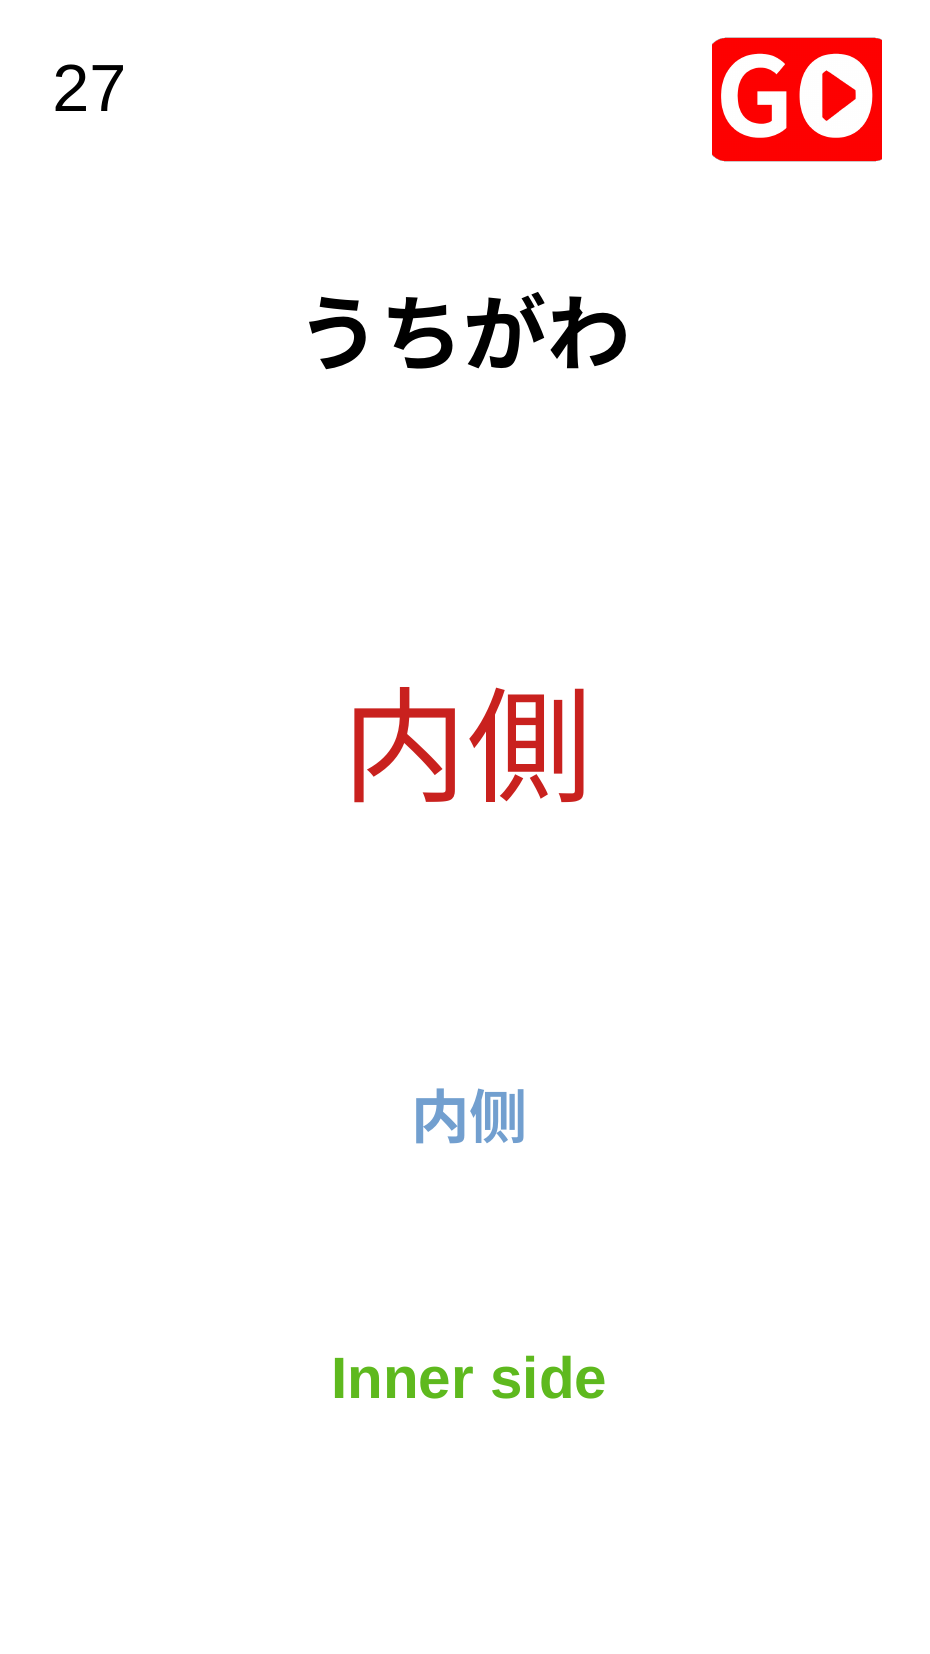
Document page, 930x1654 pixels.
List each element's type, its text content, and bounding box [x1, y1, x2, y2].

text_box うちがわ [33, 257, 894, 405]
text_box 内側 [37, 668, 898, 816]
text_box 内侧 [39, 1041, 900, 1189]
text_box Inner side [39, 1301, 900, 1450]
text_box 27 [37, 37, 710, 132]
picture [712, 37, 882, 162]
